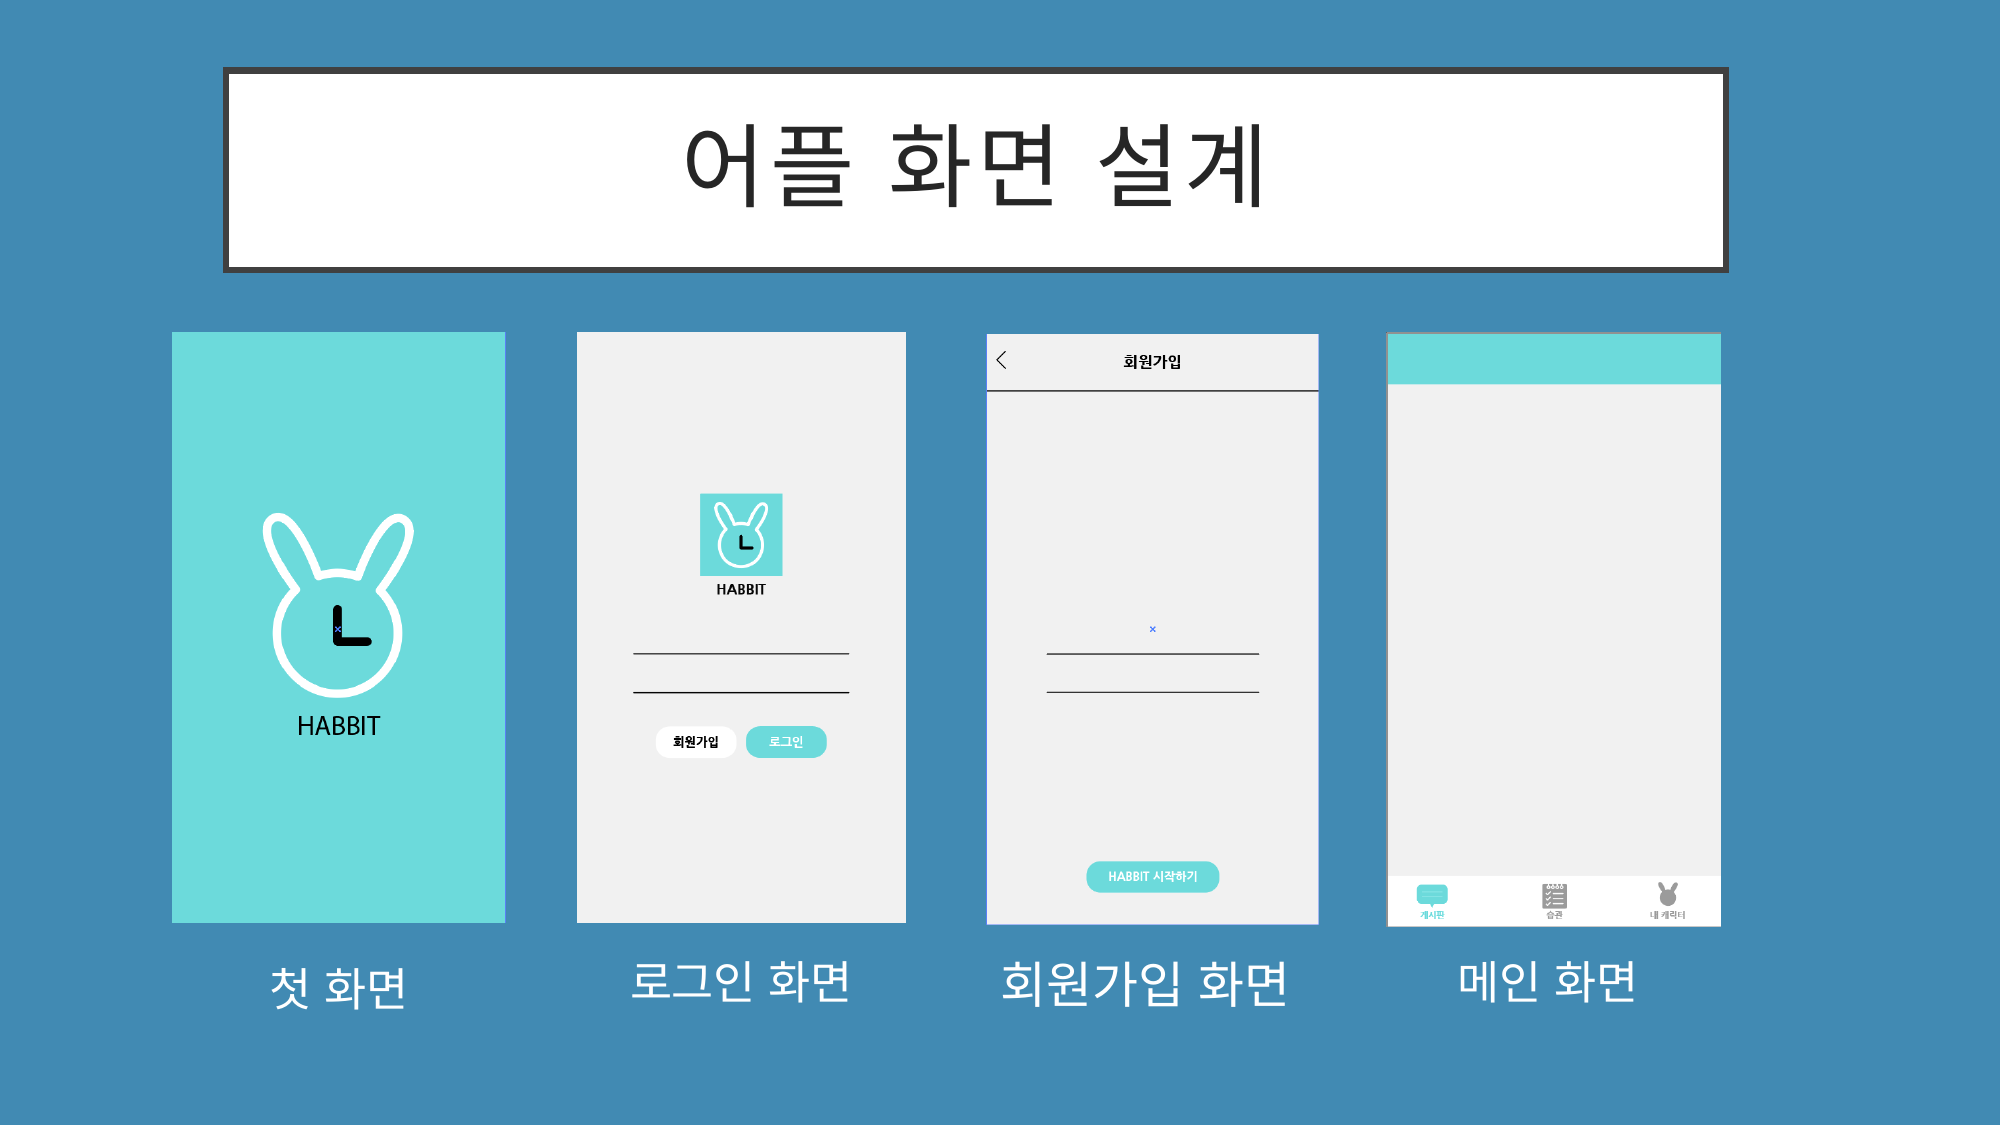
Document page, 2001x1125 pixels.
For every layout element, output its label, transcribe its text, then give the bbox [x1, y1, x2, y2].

text_box 회원가입 화면 [973, 952, 1319, 1024]
picture [576, 332, 906, 923]
text_box 메인 화면 [1375, 952, 1721, 1024]
title 어플 화면 설계 [223, 67, 1729, 273]
subtitle 첫 화면 [225, 952, 453, 1024]
picture [986, 334, 1319, 925]
picture [1386, 332, 1721, 928]
picture [172, 332, 506, 923]
text_box 로그인 화면 [568, 952, 914, 1024]
